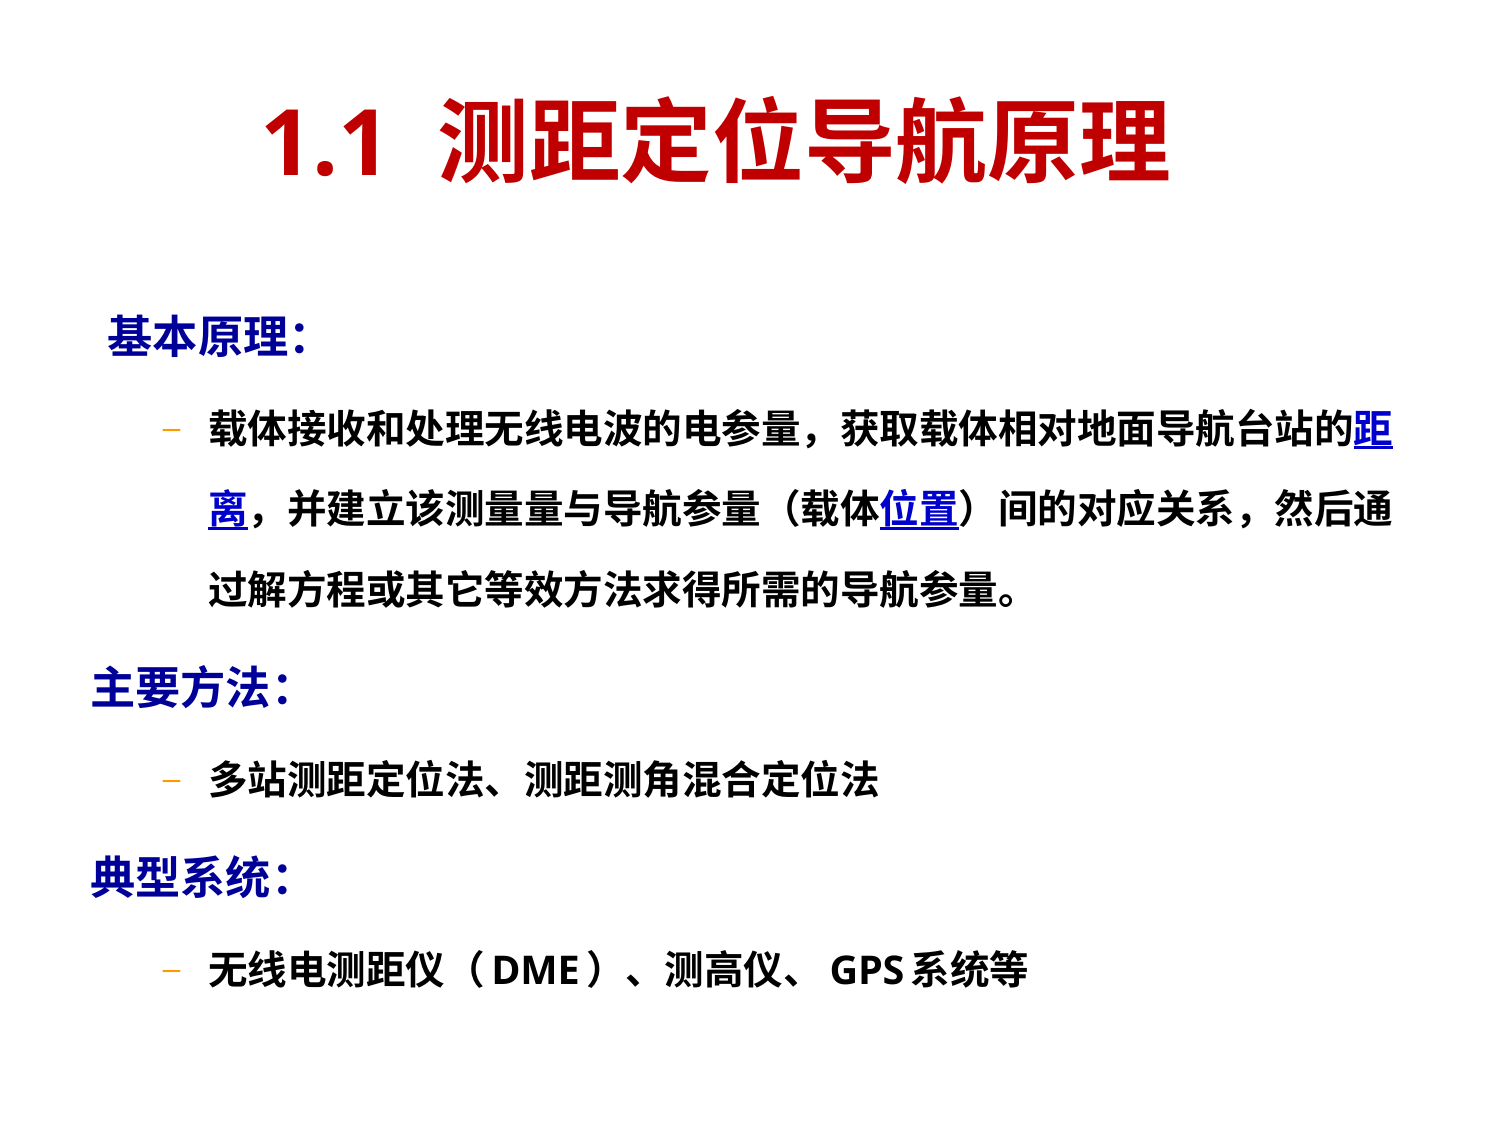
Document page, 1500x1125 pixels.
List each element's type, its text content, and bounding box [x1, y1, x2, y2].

list 基本原理： 载体接收和处理无线电波的电参量，获取载体相对地面导航台站的距离，并建立该测量量与导航参量（载体位置）间的对应关系，然后通过解方程或其它等效方法求得所需的导航参量。 主要方法： 多站测距定位法、测距测角混合定位法 典型系统： 无线电测距仪（DME）、测高仪、GPS系统等 [75, 262, 1425, 1005]
title 1.1 测距定位导航原理 [75, 45, 1425, 233]
